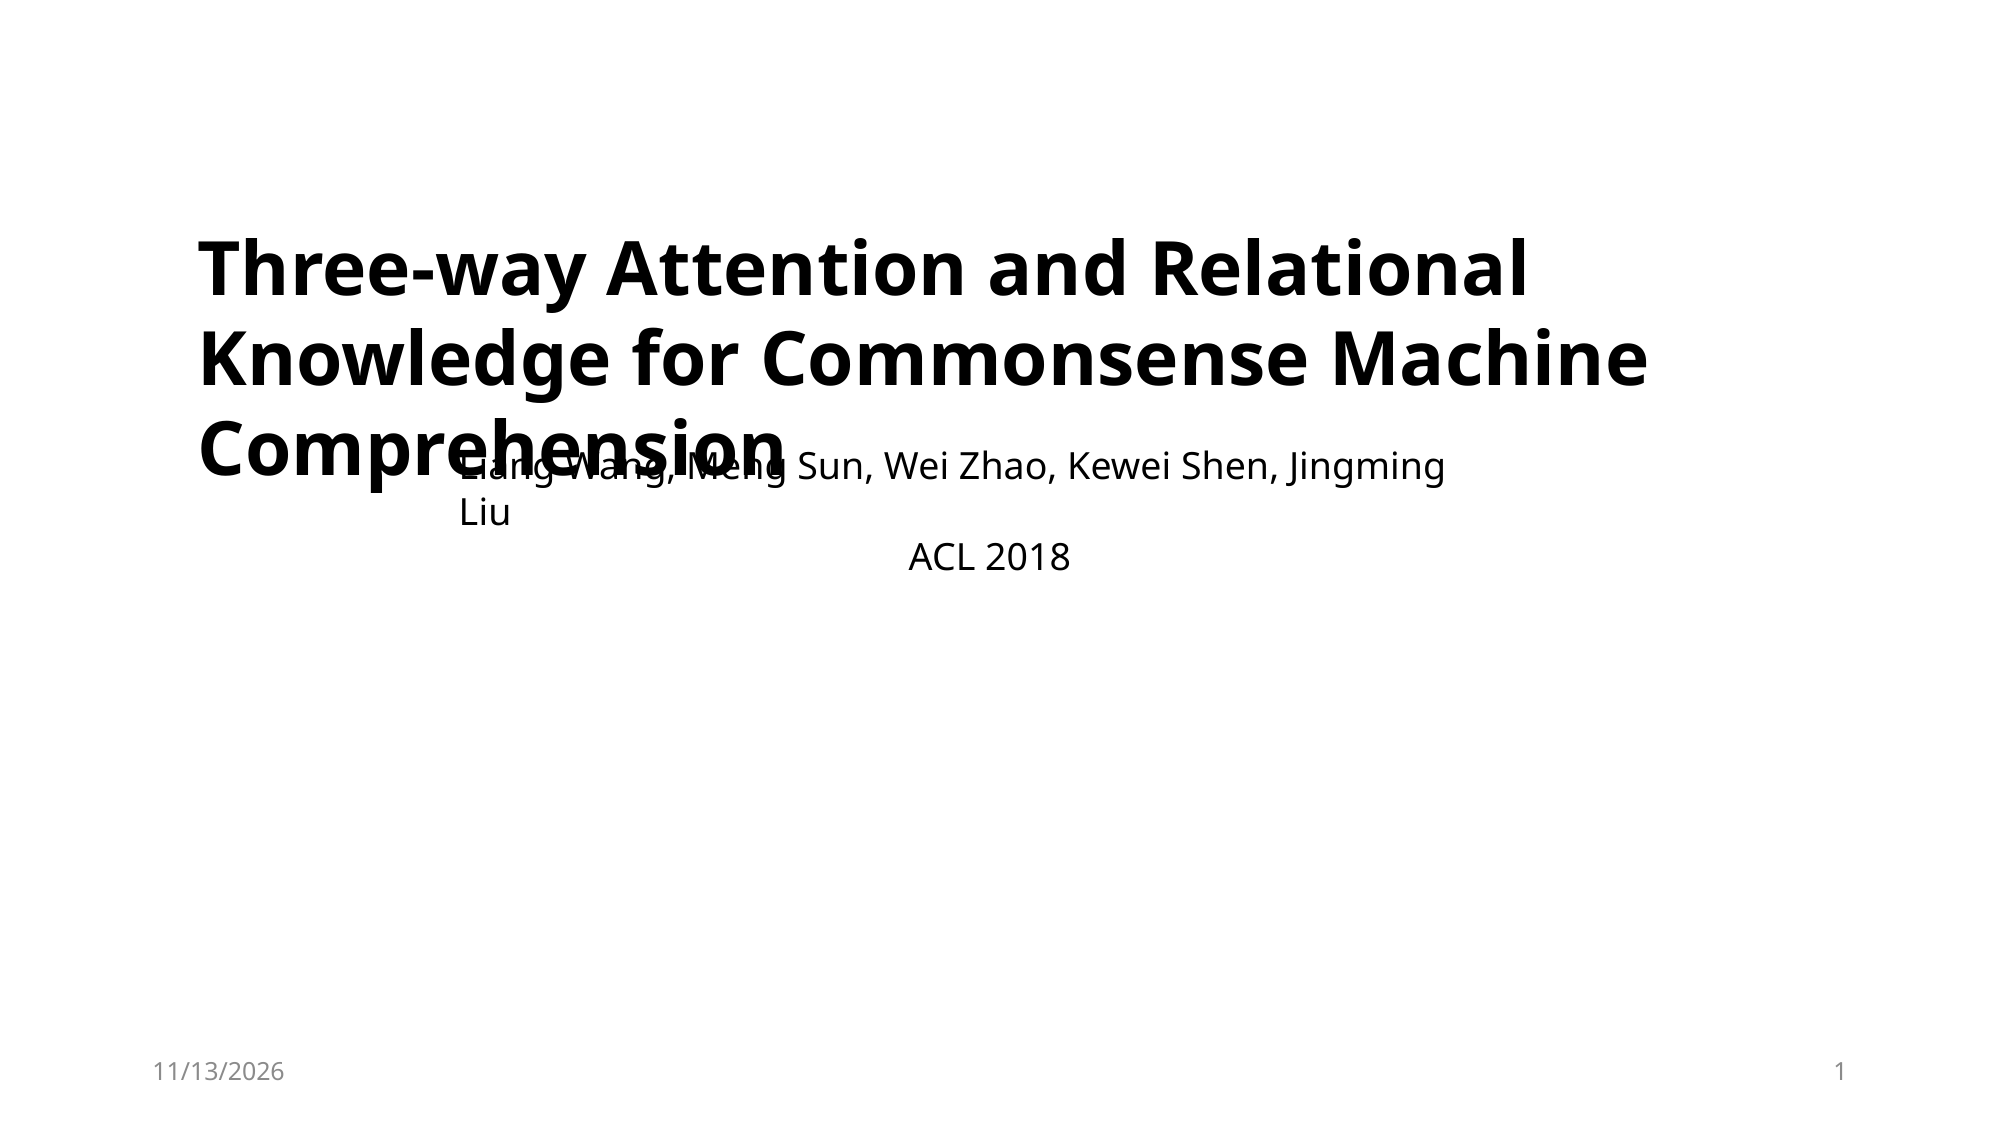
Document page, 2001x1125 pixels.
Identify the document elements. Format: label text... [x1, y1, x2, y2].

text_box Three-way Attention and Relational Knowledge for Commonsense Machine Comprehension [182, 213, 1946, 499]
text_box Liang Wang, Meng Sun, Wei Zhao, Kewei Shen, Jingming Liu ACL 2018 [444, 435, 1486, 585]
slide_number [137, 1042, 588, 1103]
slide_number 1 [1412, 1042, 1863, 1103]
